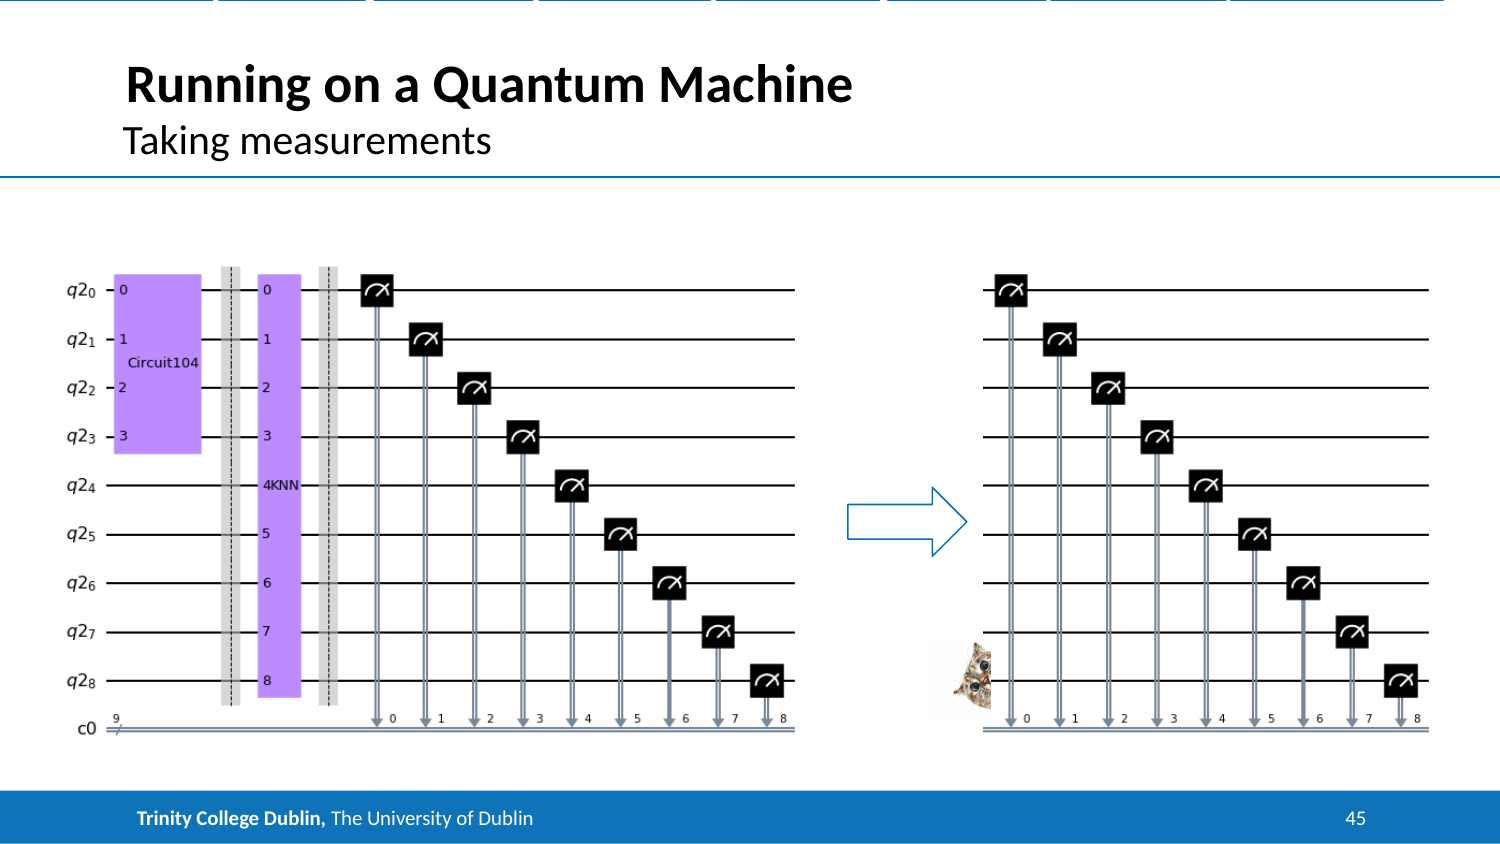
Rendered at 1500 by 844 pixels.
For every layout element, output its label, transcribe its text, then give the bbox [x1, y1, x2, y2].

text_box [847, 487, 967, 557]
picture [924, 257, 1445, 740]
title Running on a Quantum Machine [113, 44, 1367, 114]
list Taking measurements [122, 112, 1367, 164]
picture [56, 257, 811, 740]
